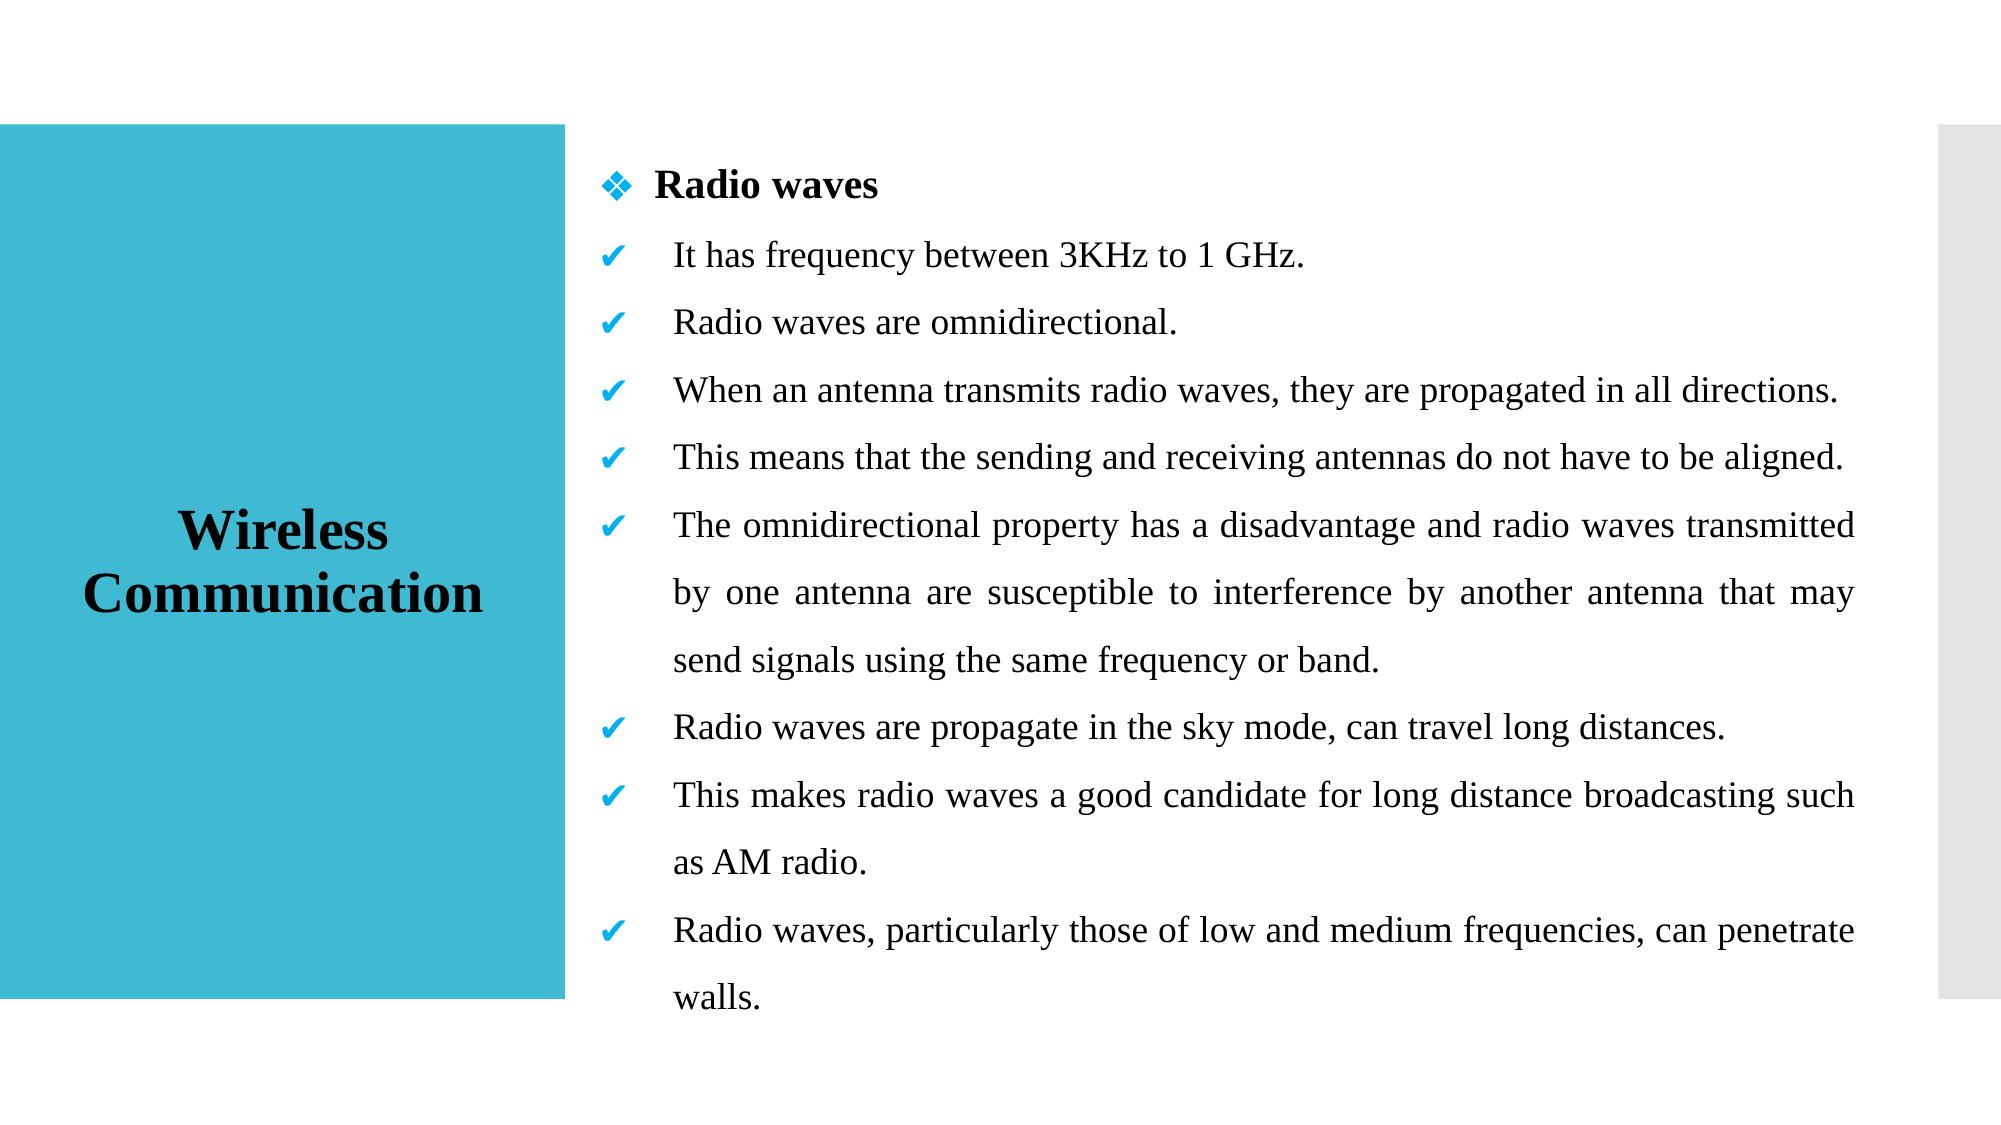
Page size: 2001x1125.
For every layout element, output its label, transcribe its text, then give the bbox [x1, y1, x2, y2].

title Wireless Communication [0, 124, 568, 1001]
text_box Radio waves It has frequency between 3KHz to 1 GHz. Radio waves are omnidirectional. When an antenna transmits radio waves, they are propagated in all directions. This means that the sending and receiving antennas do not have to be aligned. The omnidirectional property has a disadvantage and radio waves transmitted by one antenna are susceptible to interference by another antenna that may send signals using the same frequency or band. Radio waves are propagate in the sky mode, can travel long distances. This makes radio waves a good candidate for long distance broadcasting such as AM radio. Radio waves, particularly those of low and medium frequencies, can penetrate walls. [583, 124, 1872, 1125]
